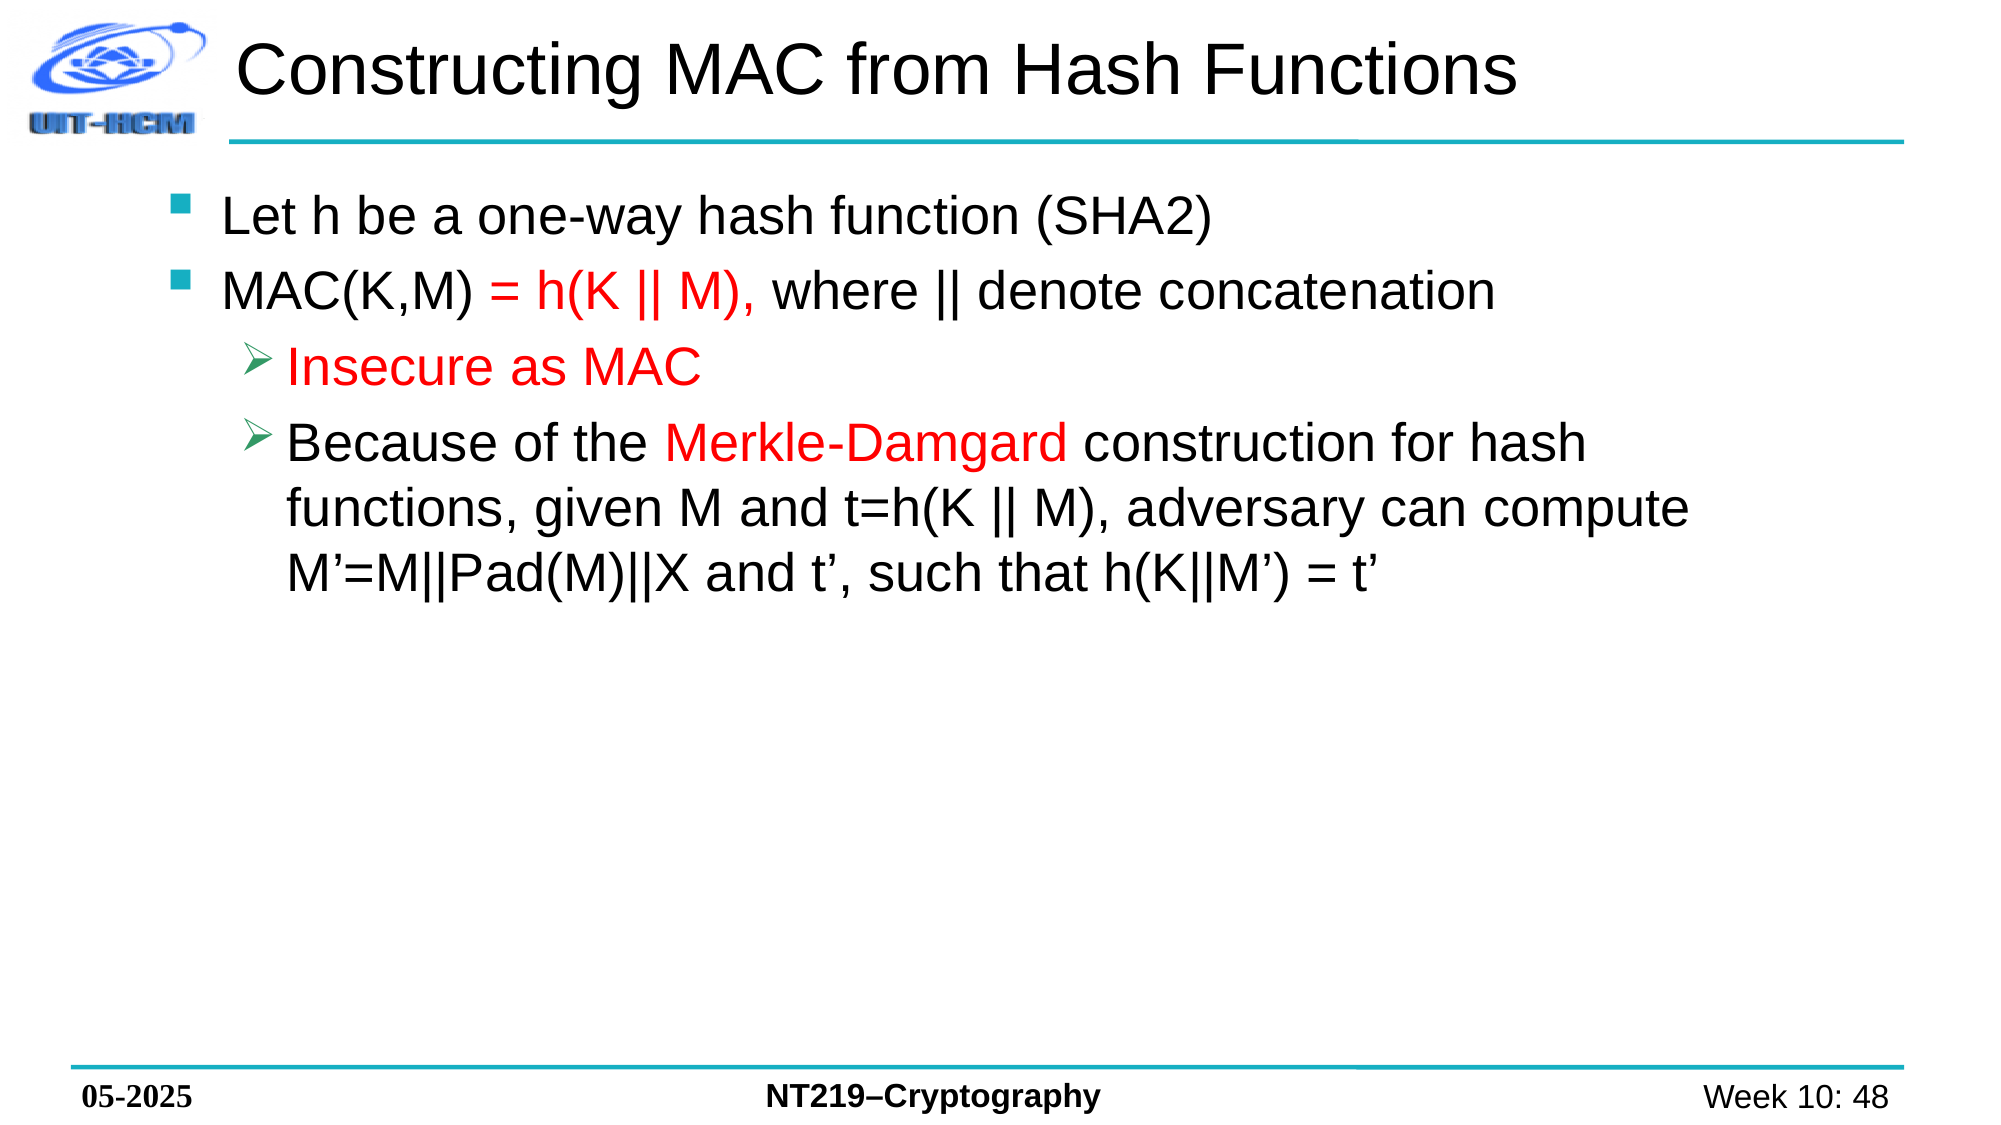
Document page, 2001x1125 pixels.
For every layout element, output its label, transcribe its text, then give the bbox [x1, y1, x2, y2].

picture [7, 9, 229, 146]
list Let h be a one-way hash function (SHA2) MAC(K,M) = h(K || M), where || denote concatenation Insecure as MAC Because of the Merkle-Damgard construction for hash functions, given M and t=h(K || M), adversary can compute M’=M||Pad(M)||X and t’, such that h(K||M’) = t’ [150, 172, 1850, 988]
title Constructing MAC from Hash Functions [220, 0, 1585, 130]
